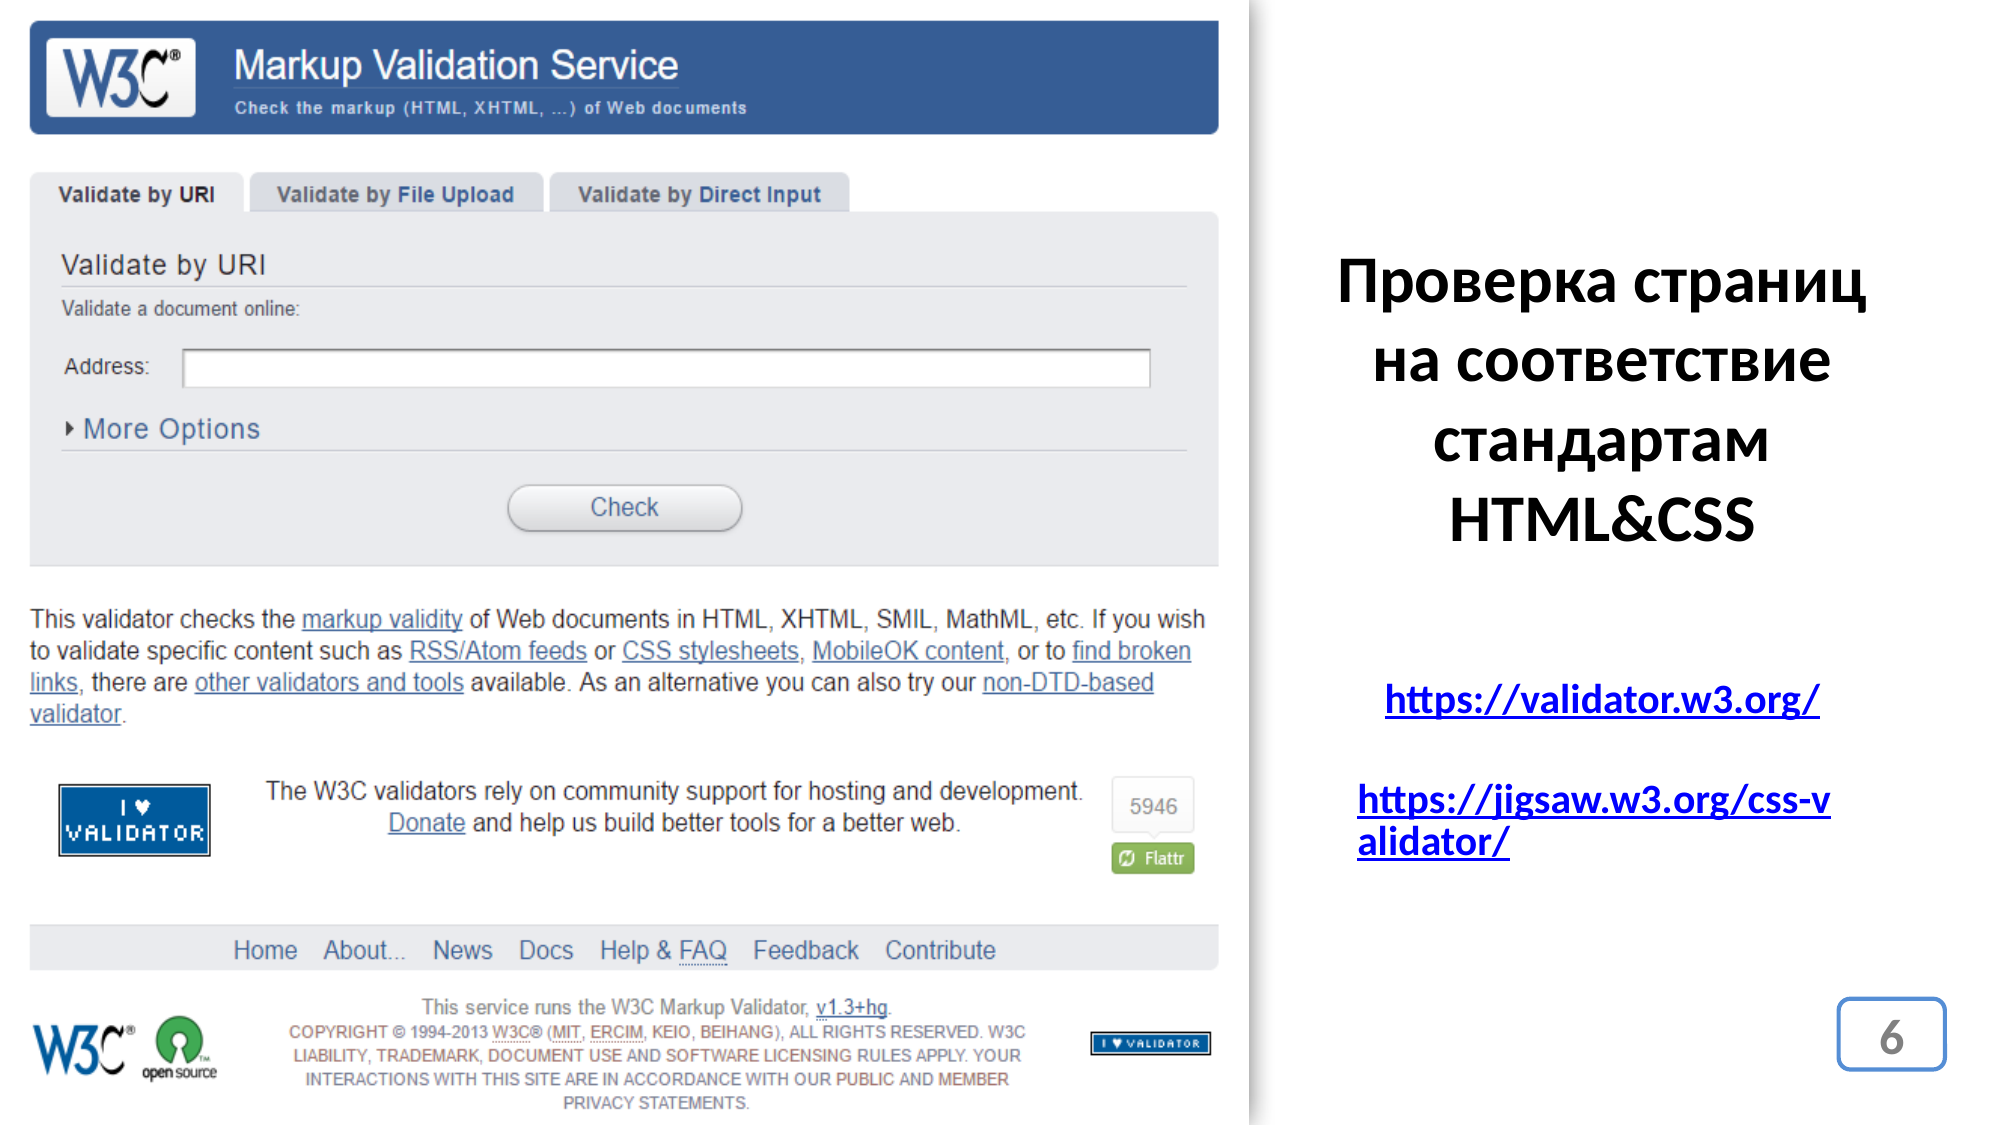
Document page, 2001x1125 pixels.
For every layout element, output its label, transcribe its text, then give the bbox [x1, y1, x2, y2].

picture [0, 0, 1249, 1125]
text_box https://validator.w3.org/ https://jigsaw.w3.org/css-validator/ [1342, 664, 1863, 830]
text_box Проверка страниц на соответствие стандартам HTML&CSS [1295, 227, 1910, 563]
text_box 6 [1836, 996, 1948, 1072]
